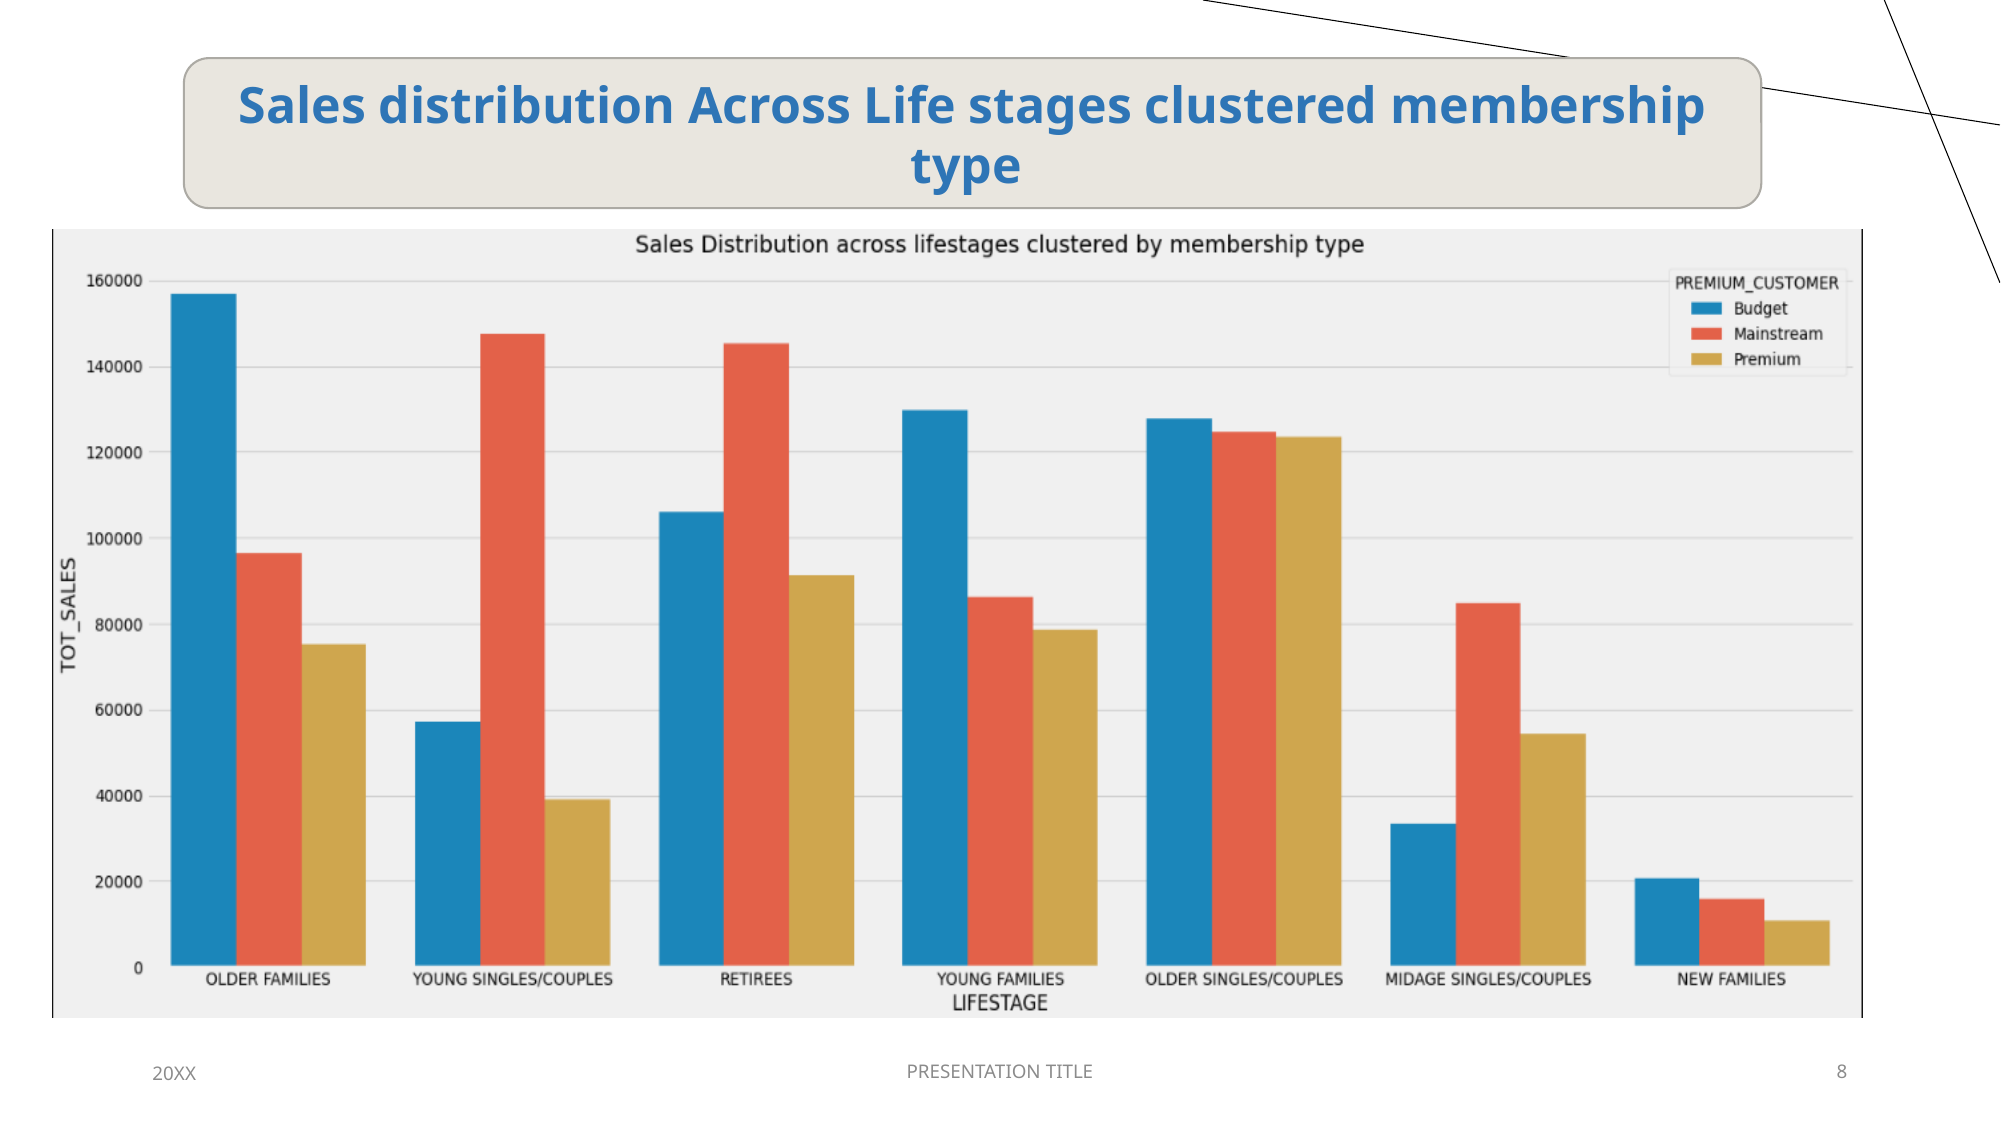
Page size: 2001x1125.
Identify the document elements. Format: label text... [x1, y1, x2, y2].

text_box Sales distribution Across Life stages clustered membership type [182, 57, 1763, 210]
footer PRESENTATION TITLE [662, 1042, 1338, 1103]
picture [52, 229, 1863, 1018]
slide_number 20XX [137, 1042, 588, 1103]
slide_number 8 [1412, 1042, 1863, 1103]
